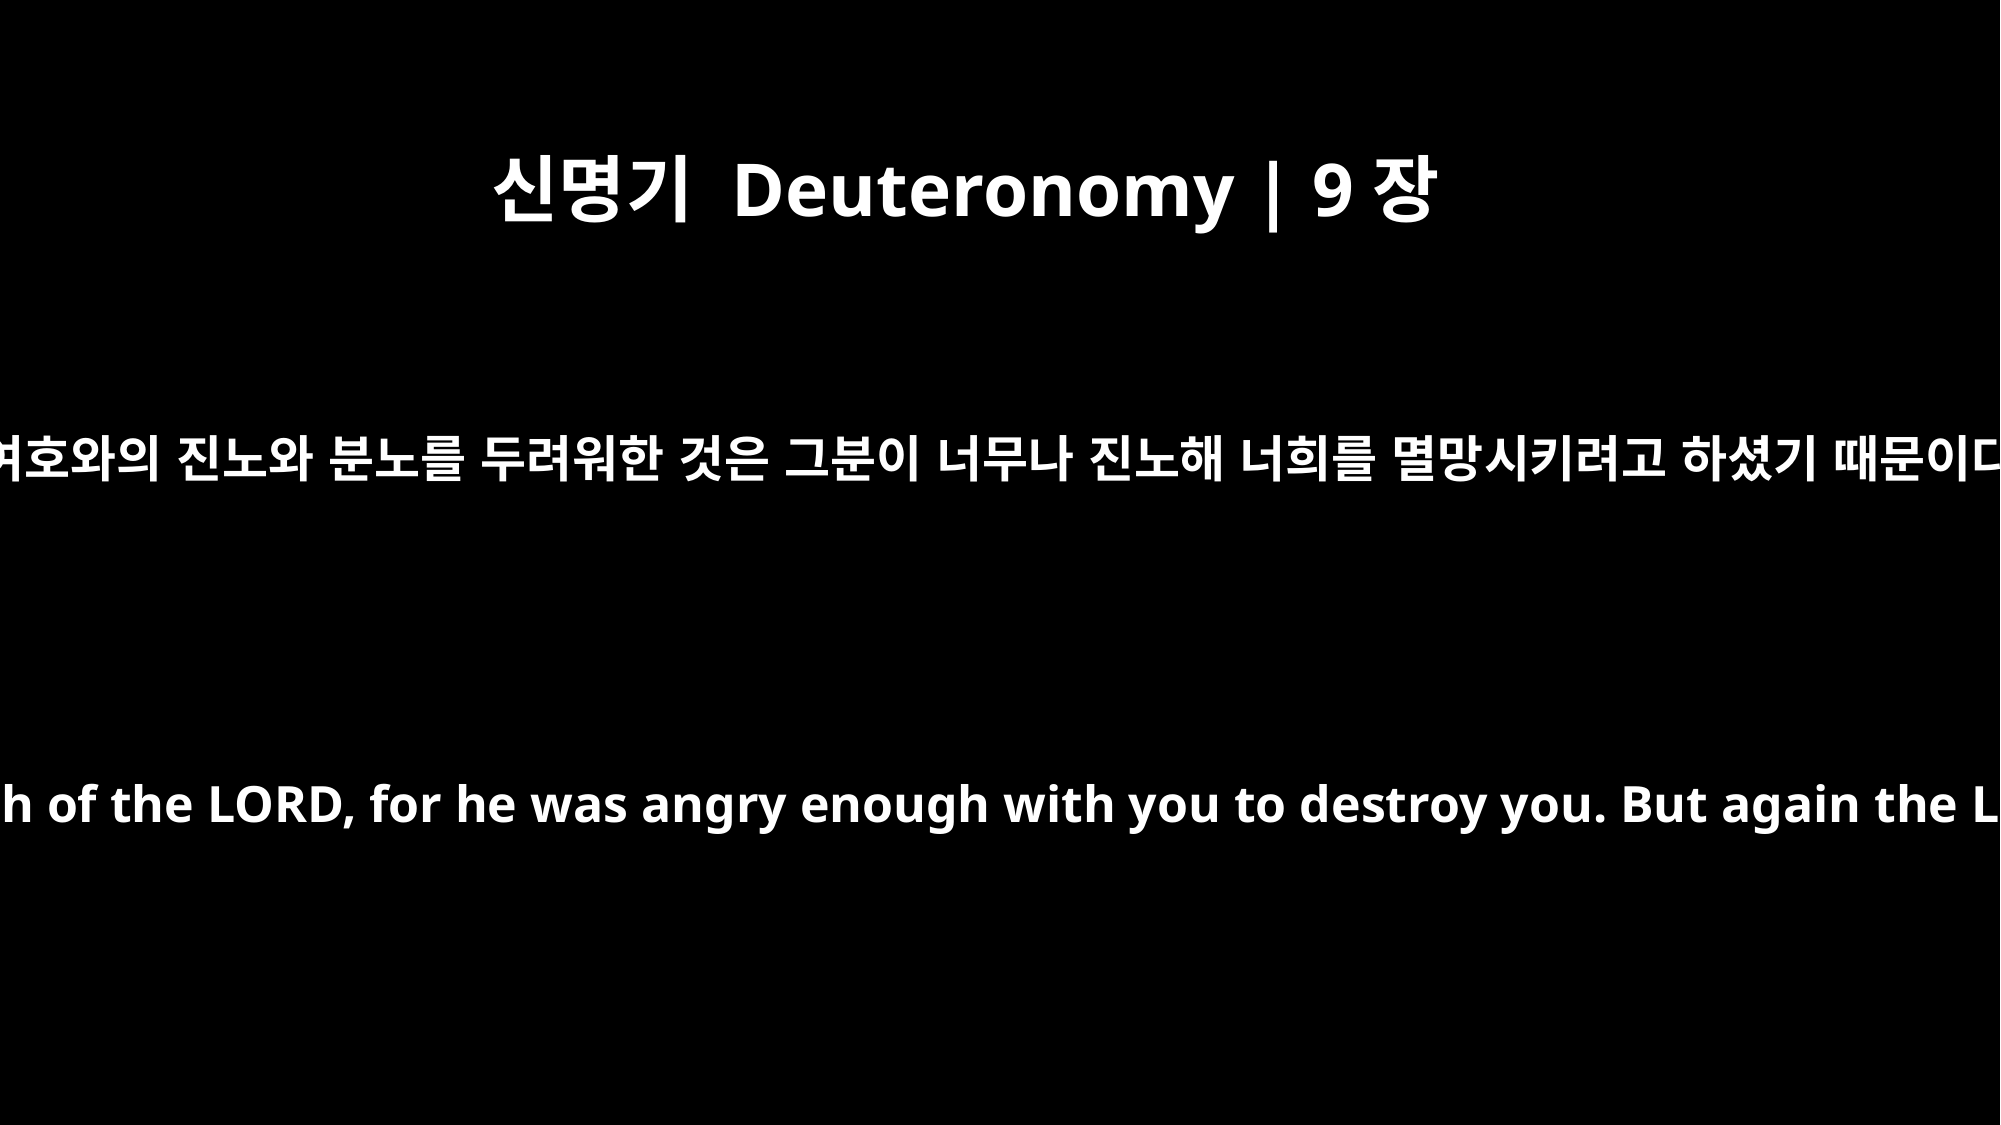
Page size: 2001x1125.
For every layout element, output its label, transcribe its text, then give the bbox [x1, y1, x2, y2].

text_box 19 내가 여호와의 진노와 분노를 두려워한 것은 그분이 너무나 진노해 너희를 멸망시키려고 하셨기 때문이다. [0, 359, 2000, 495]
text_box I feared the anger and wrath of the LORD, for he was angry enough with you to destroy you. But again the LORD listened to me. [0, 764, 2000, 840]
text_box 신명기 Deuteronomy | 9장 [476, 136, 1455, 239]
